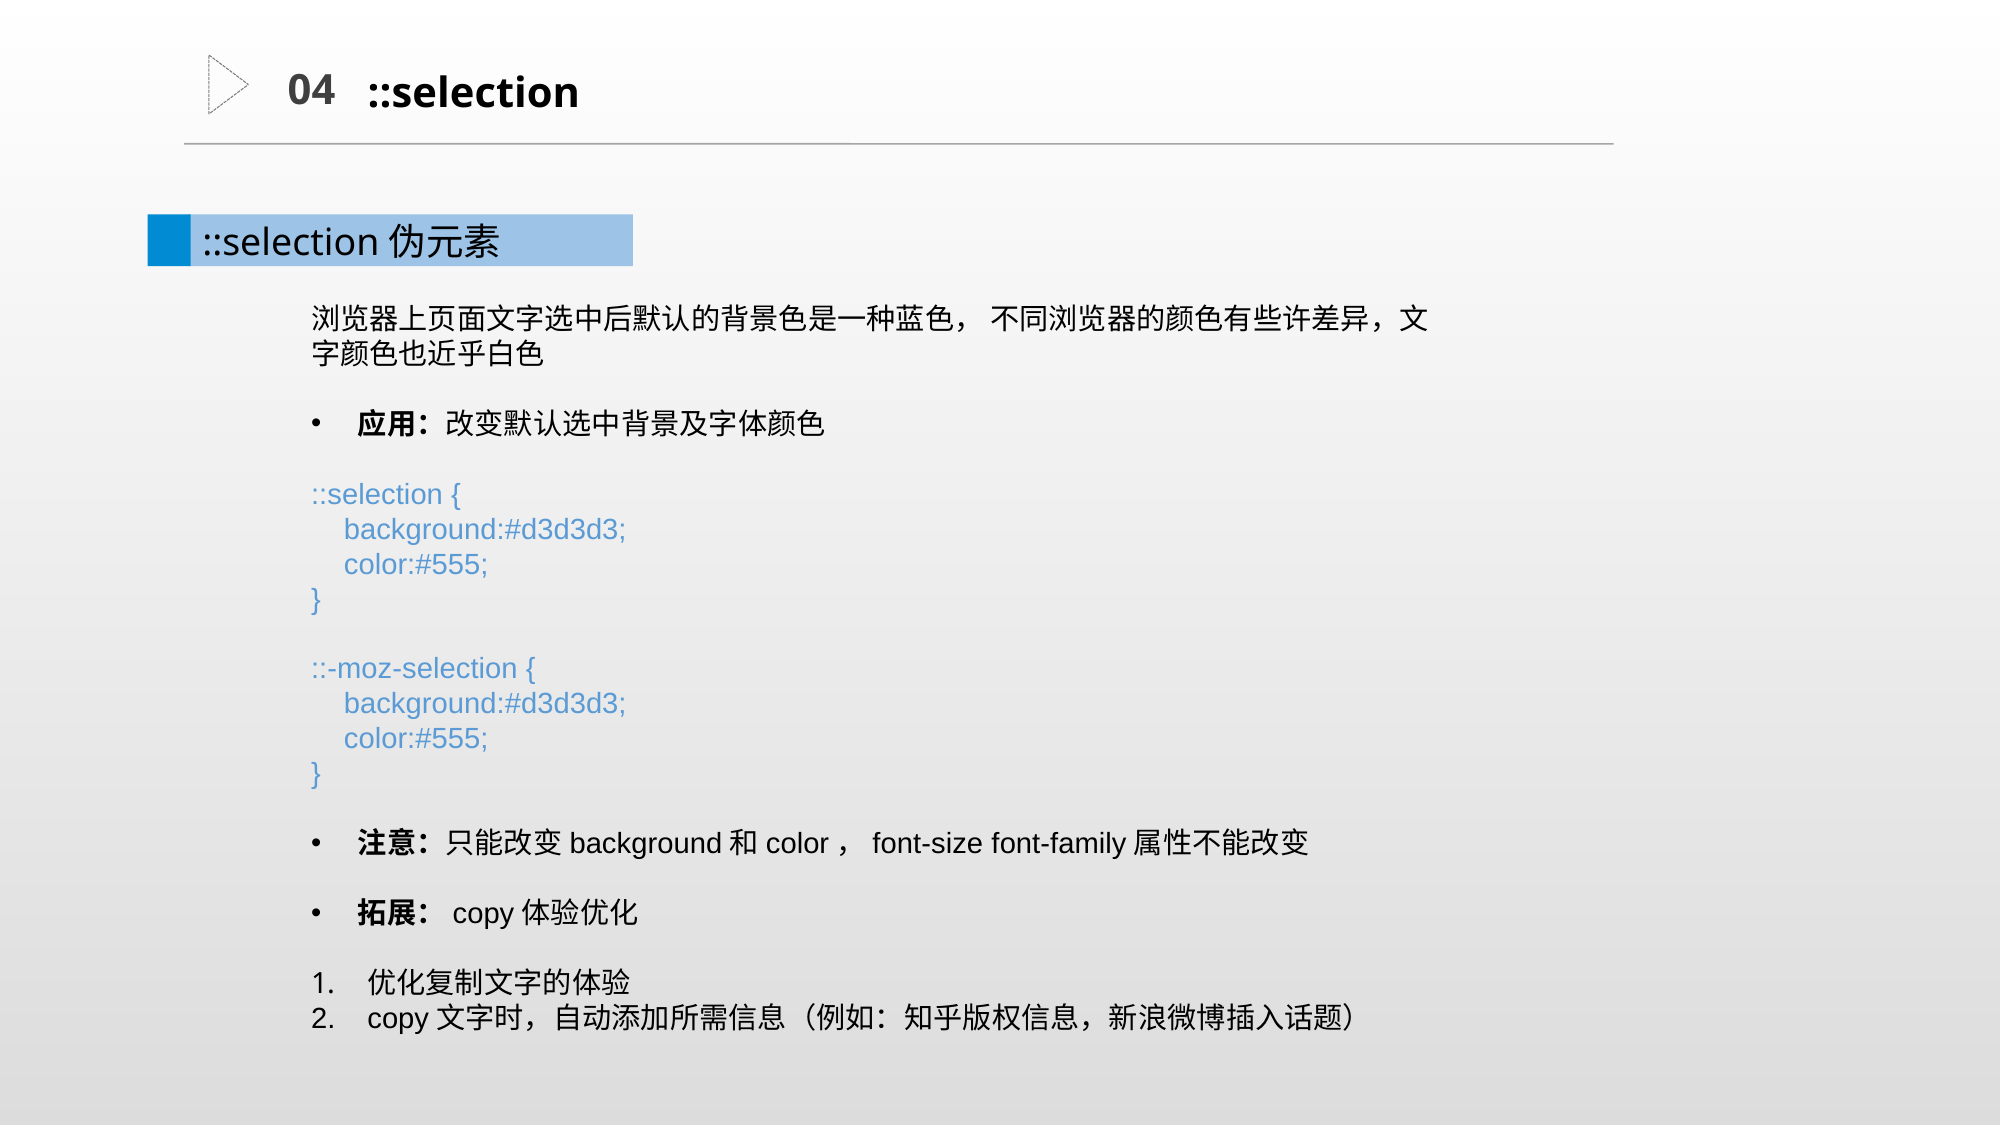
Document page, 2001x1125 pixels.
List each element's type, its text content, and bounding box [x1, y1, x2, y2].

text_box [208, 54, 249, 115]
text_box [147, 214, 191, 267]
text_box ::selection [352, 58, 860, 124]
text_box 04 [222, 55, 351, 121]
text_box ::selection伪元素 [191, 214, 633, 267]
text_box 浏览器上页面文字选中后默认的背景色是一种蓝色， 不同浏览器的颜色有些许差异，文字颜色也近乎白色 应用：改变默认选中背景及字体颜色 ::selection { background:#d3d3d3; color:#555; } ::-moz-selection { background:#d3d3d3; color:#555; } 注意：只能改变background和color，font-size font-family属性不能改变 拓展：copy体验优化 优化复制文字的体验 copy文字时，自动添加所需信息（例如：知乎版权信息，新浪微博插入话题） [296, 292, 1458, 1042]
